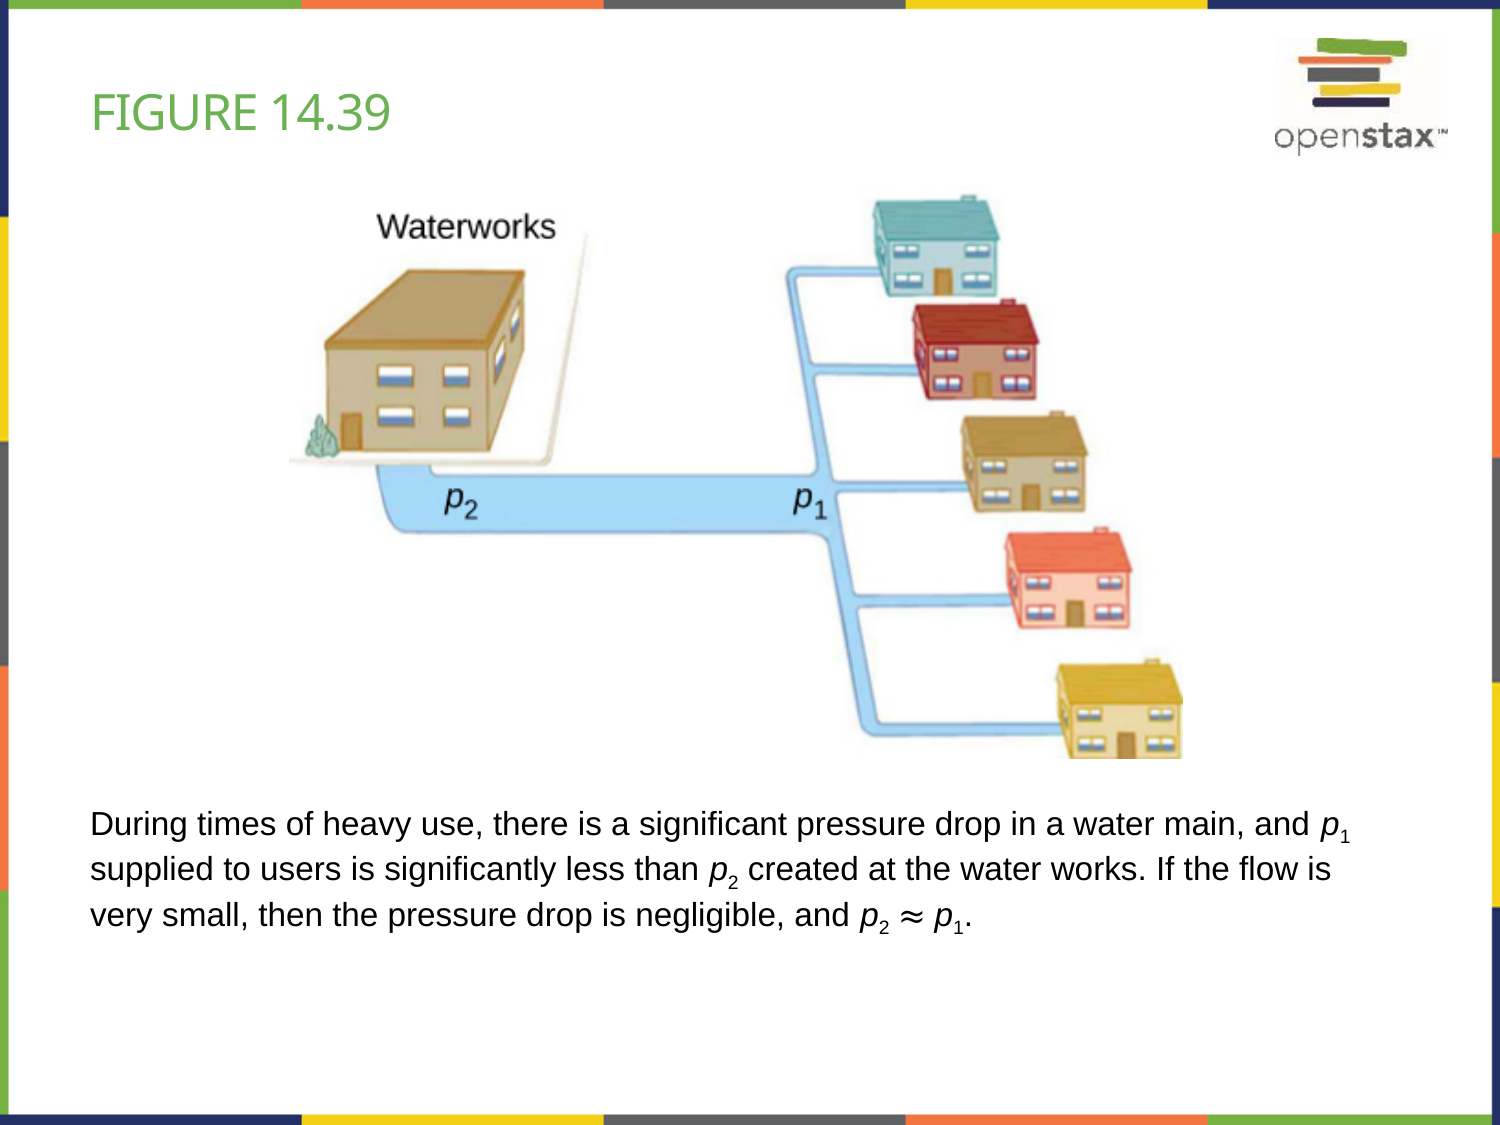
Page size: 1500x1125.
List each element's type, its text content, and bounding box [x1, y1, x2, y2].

title Figure 14.39 [75, 39, 1274, 148]
picture [0, 0, 1500, 1125]
list During times of heavy use, there is a significant pressure drop in a water main, and p1 supplied to users is significantly less than p2 created at the water works. If the flow is very small, then the pressure drop is negligible, and p2 ≈ p1. [75, 794, 1398, 986]
